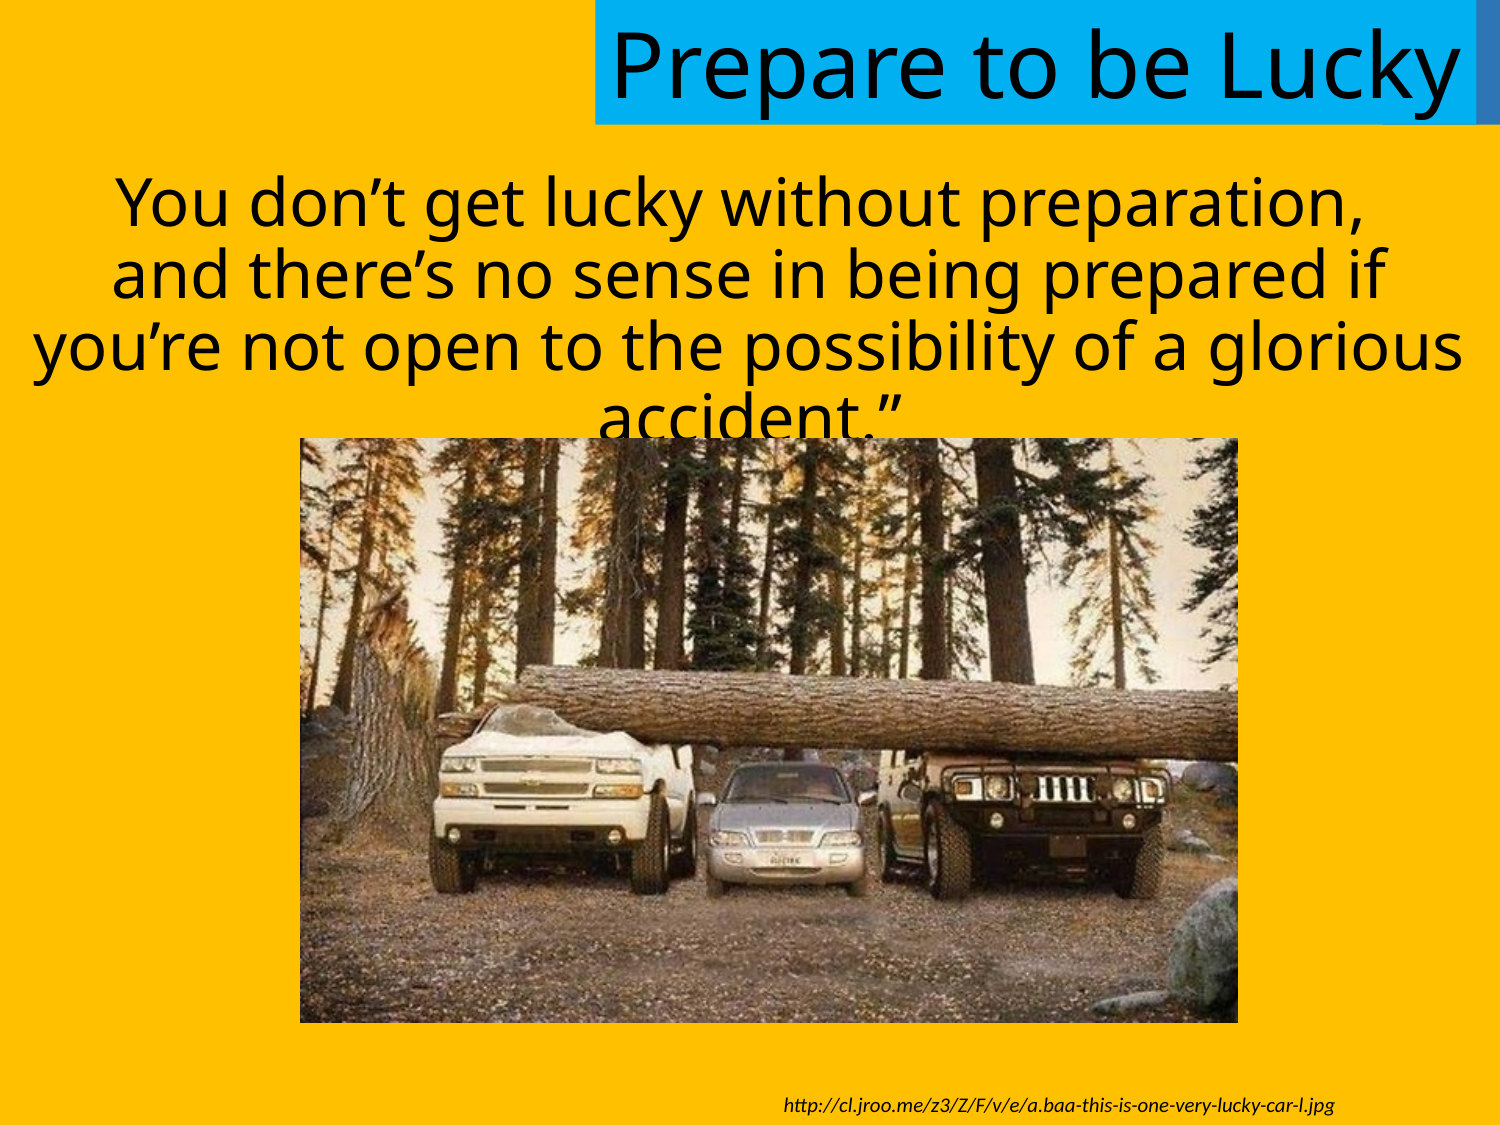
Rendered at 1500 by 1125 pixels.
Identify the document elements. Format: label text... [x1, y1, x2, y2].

list You don’t get lucky without preparation, and there’s no sense in being prepared if you’re not open to the possibility of a glorious accident.” [0, 161, 1500, 879]
text_box http://cl.jroo.me/z3/Z/F/v/e/a.baa-this-is-one-very-lucky-car-l.jpg [768, 1084, 1500, 1125]
text_box Prepare to be Lucky [595, 0, 1477, 125]
text_box 7 [1477, 0, 1500, 125]
picture [299, 438, 1238, 1023]
